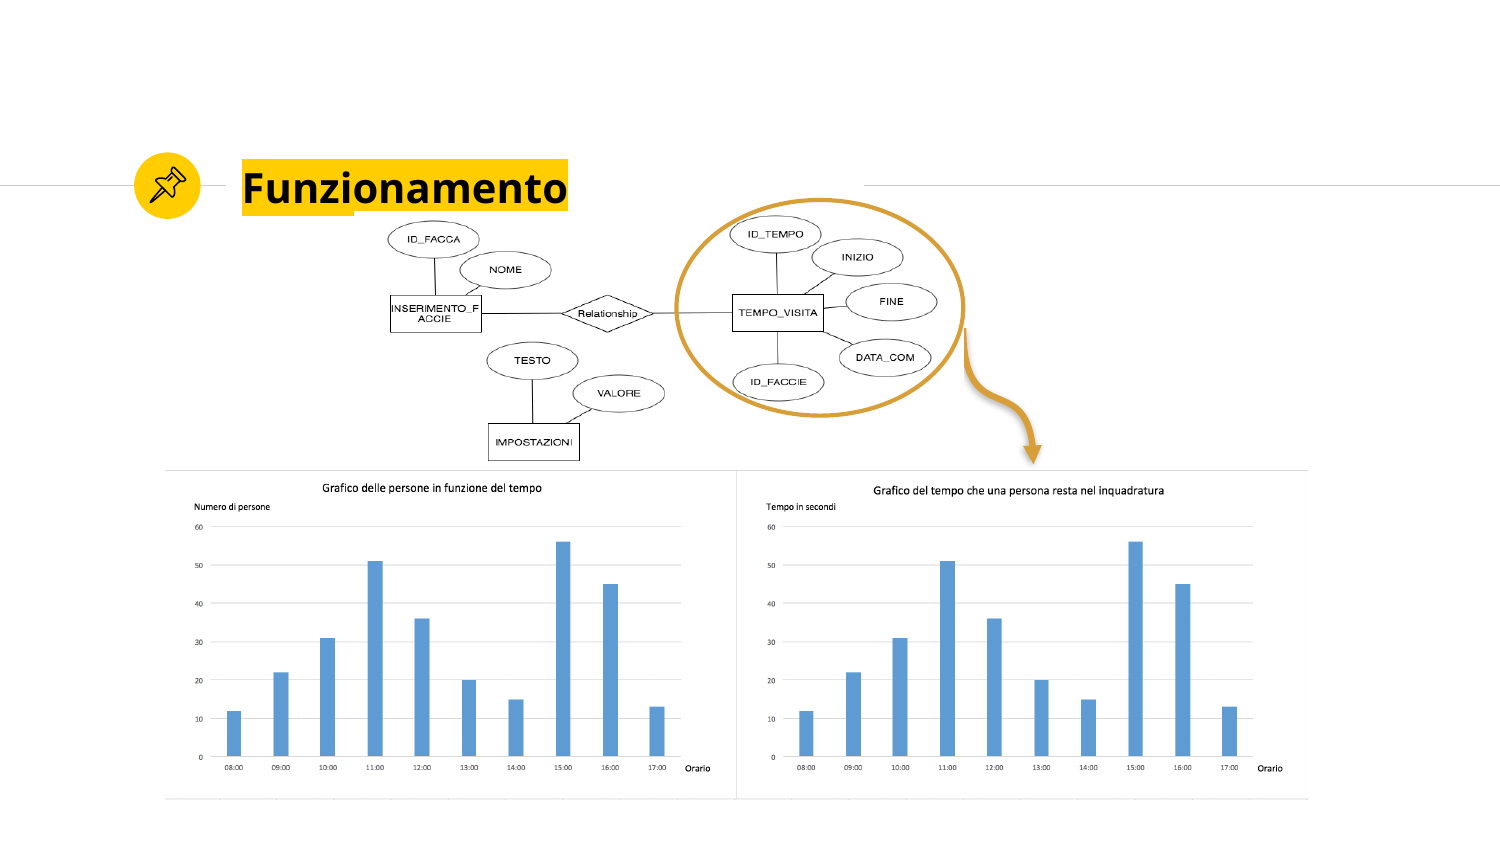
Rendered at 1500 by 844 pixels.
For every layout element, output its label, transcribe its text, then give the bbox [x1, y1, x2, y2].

picture [165, 210, 1308, 801]
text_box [150, 166, 186, 203]
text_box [968, 360, 1067, 432]
text_box [756, 197, 884, 209]
title Funzionamento [226, 151, 863, 223]
